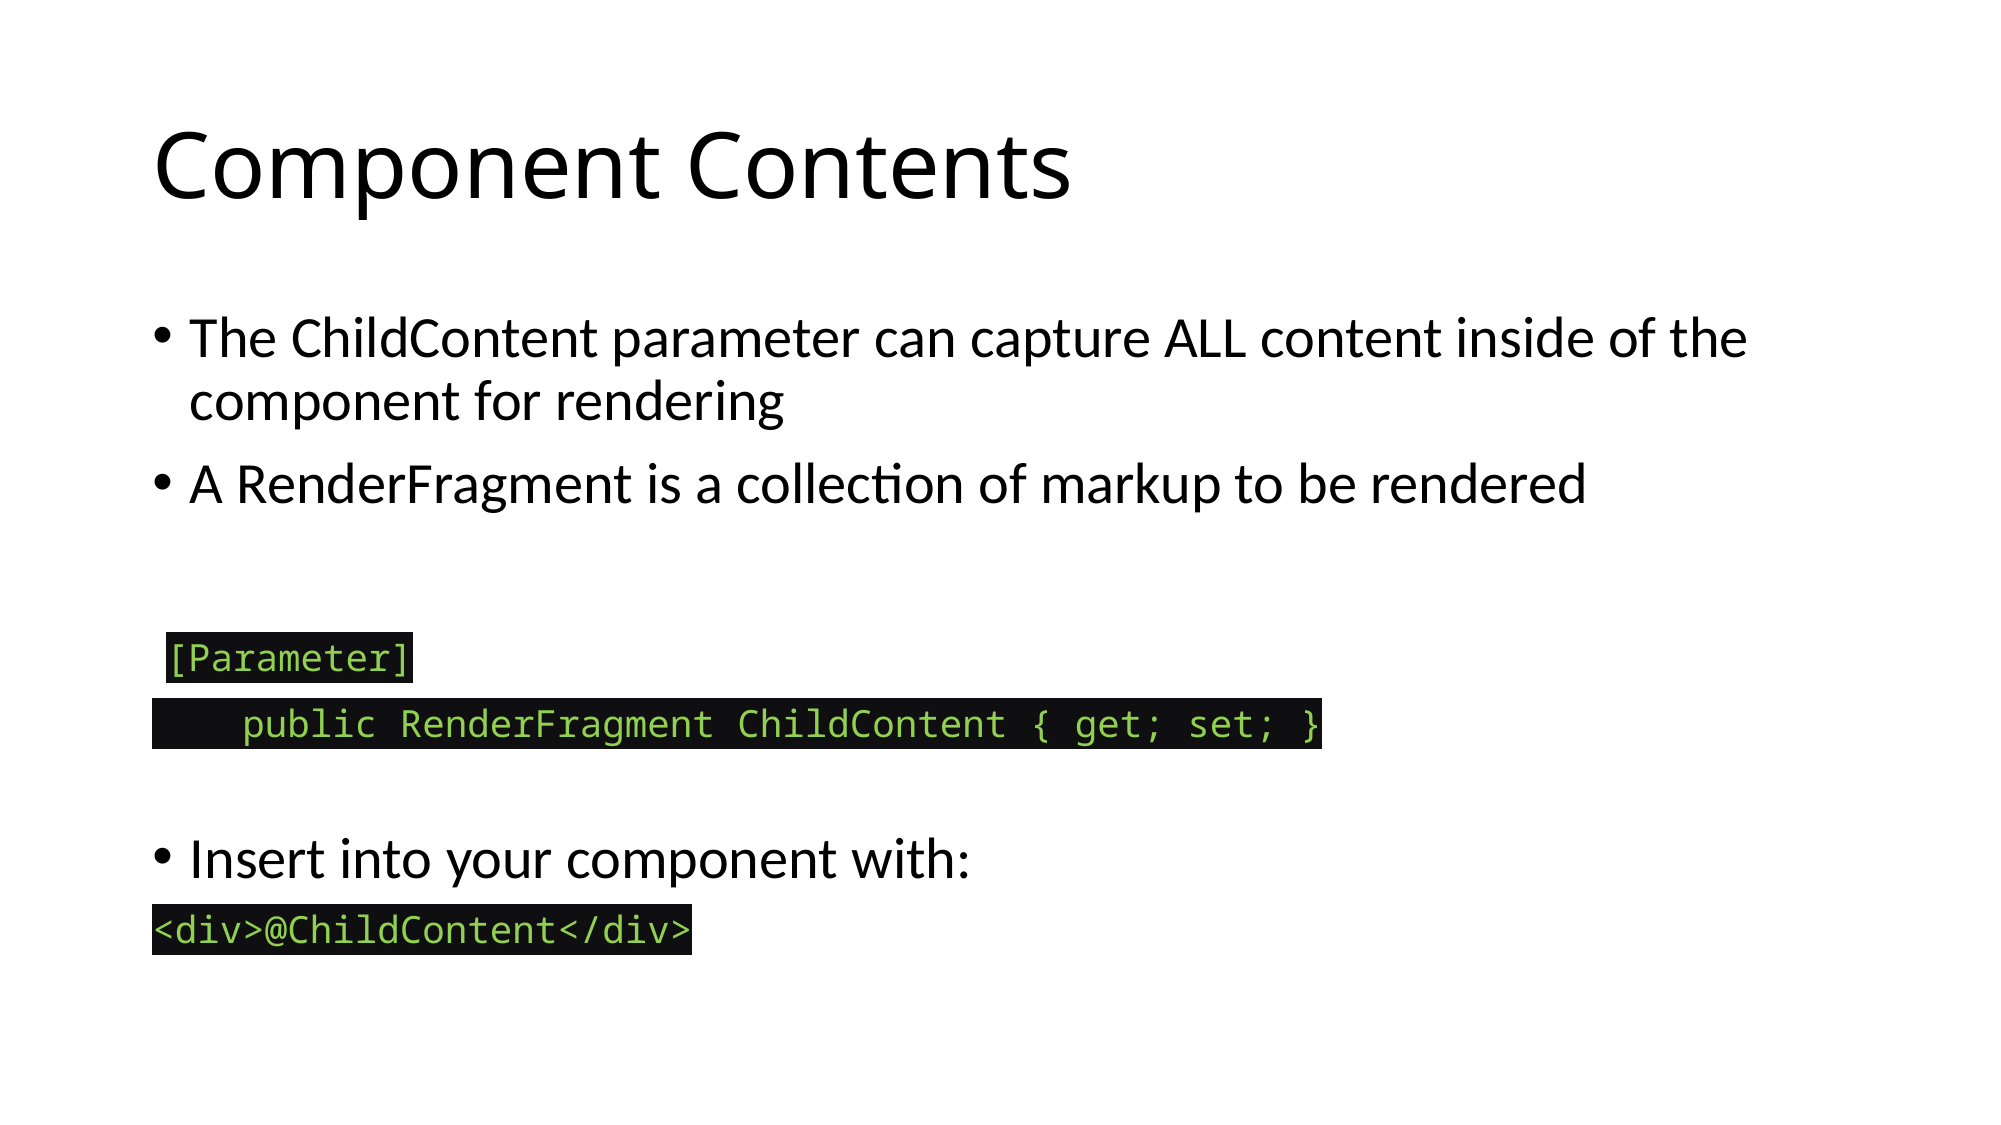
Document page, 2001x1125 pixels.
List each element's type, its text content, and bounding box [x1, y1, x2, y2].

title Component Contents [137, 59, 1863, 278]
list The ChildContent parameter can capture ALL content inside of the component for rendering A RenderFragment is a collection of markup to be rendered [Parameter] public RenderFragment ChildContent { get; set; } Insert into your component with: <div>@ChildContent</div> [137, 299, 1863, 1014]
